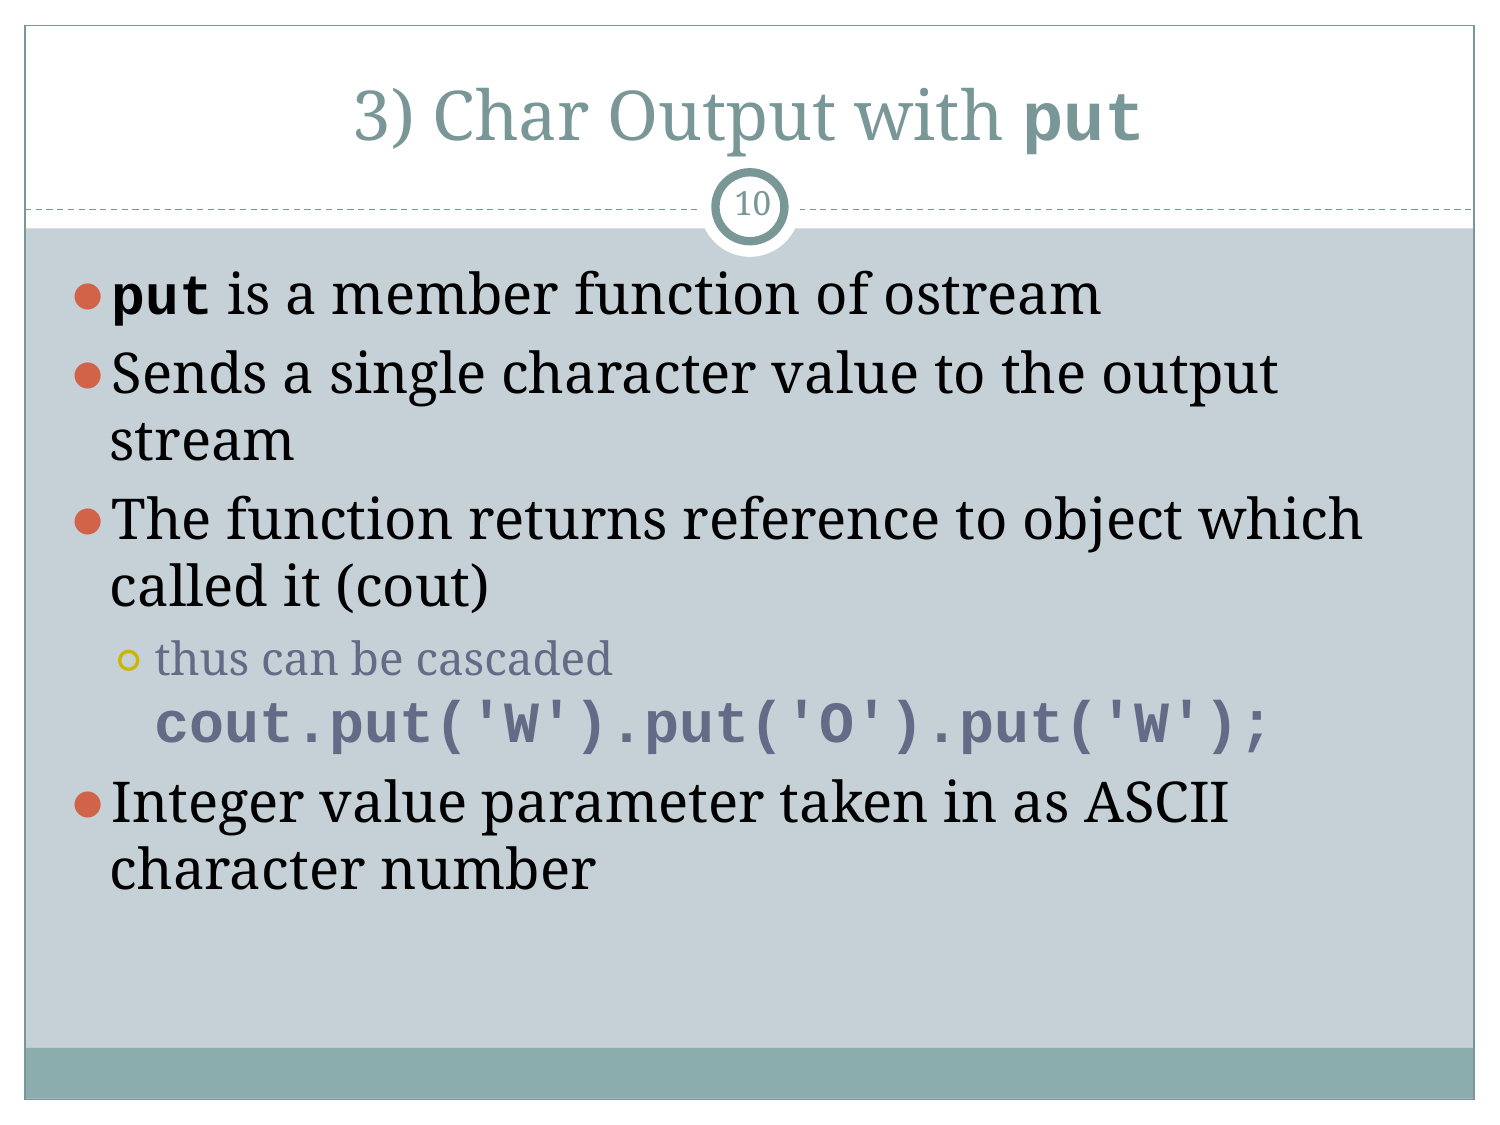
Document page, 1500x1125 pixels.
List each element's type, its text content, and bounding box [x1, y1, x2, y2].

slide_number ‹#› [715, 168, 791, 241]
list put is a member function of ostream Sends a single character value to the output stream The function returns reference to object which called it (cout) thus can be cascaded cout.put('W').put('O').put('W'); Integer value parameter taken in as ASCII character number [49, 250, 1445, 1001]
title 3) Char Output with put [49, 37, 1450, 162]
